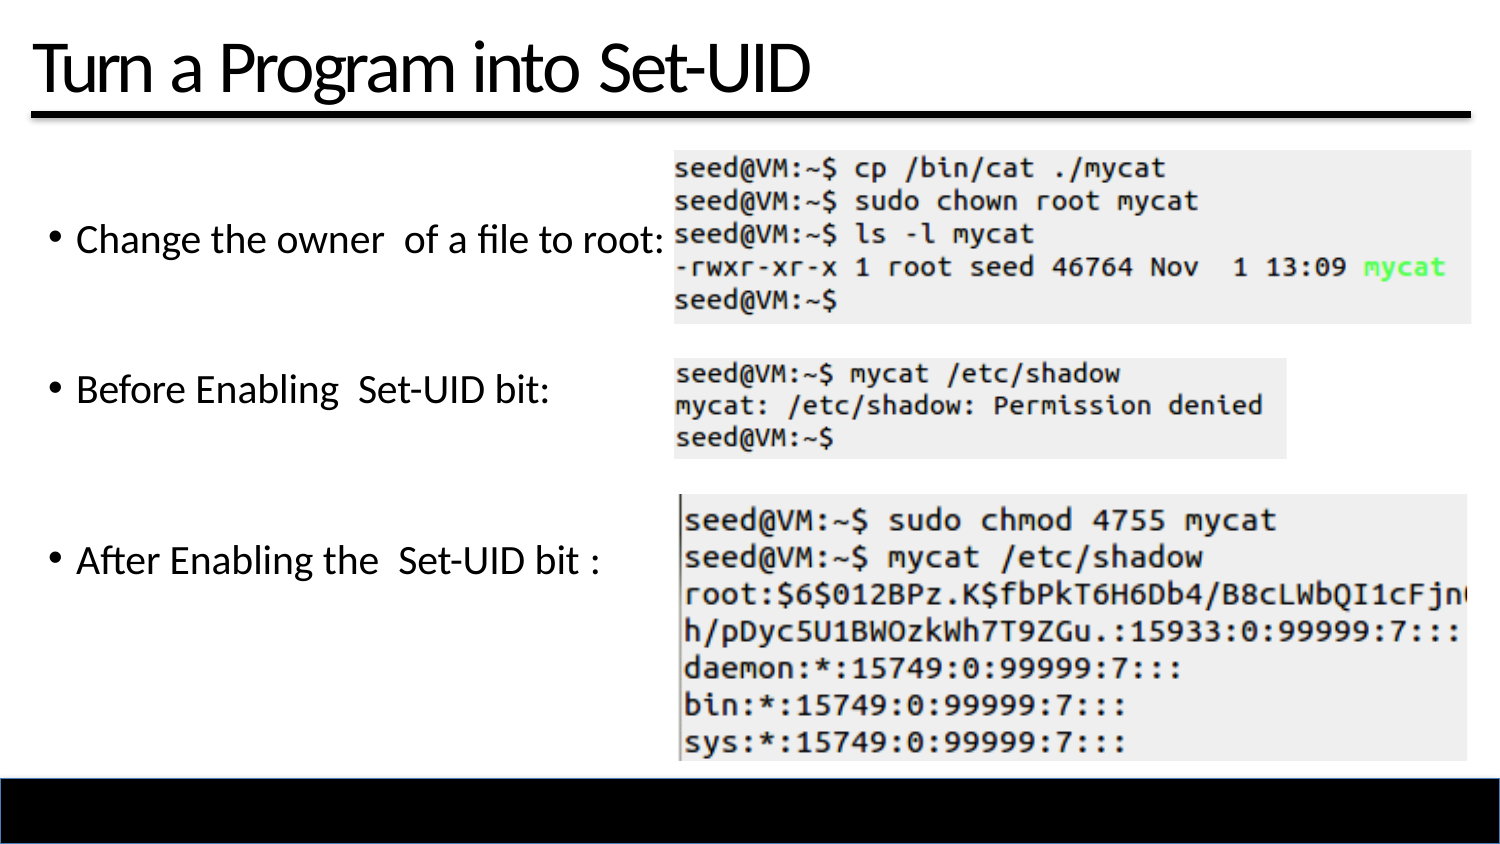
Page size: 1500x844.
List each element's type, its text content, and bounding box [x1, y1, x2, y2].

list Change the owner of a file to root: Before Enabling Set-UID bit: After Enabling the Set-UID bit : [31, 142, 693, 760]
title Turn a Program into Set-UID [31, 0, 1472, 133]
text_box [674, 150, 1472, 324]
text_box [678, 494, 1468, 761]
text_box [674, 358, 1287, 459]
